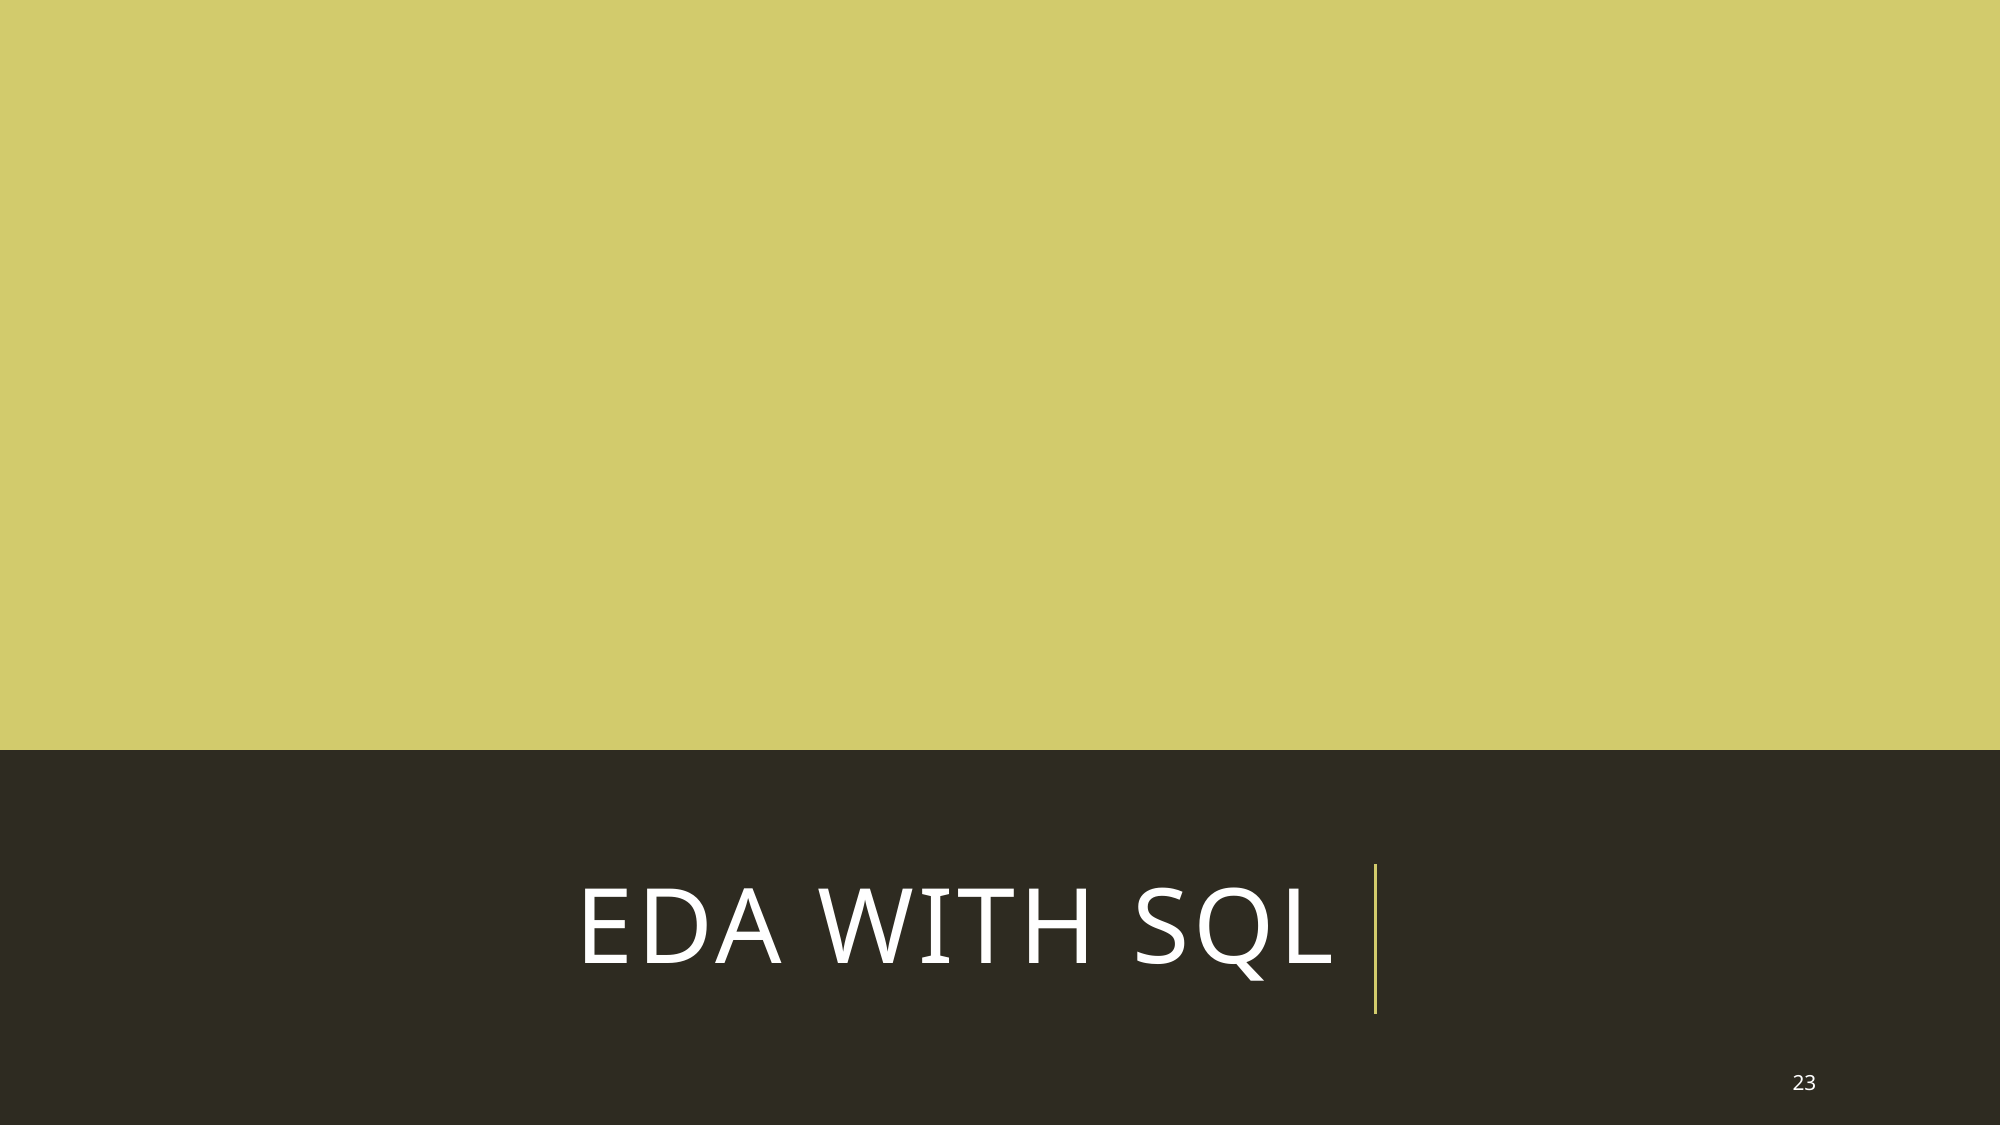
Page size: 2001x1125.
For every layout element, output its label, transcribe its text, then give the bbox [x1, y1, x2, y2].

title EDA with SQL [75, 813, 1350, 1054]
slide_number 23 [1777, 1061, 1938, 1107]
